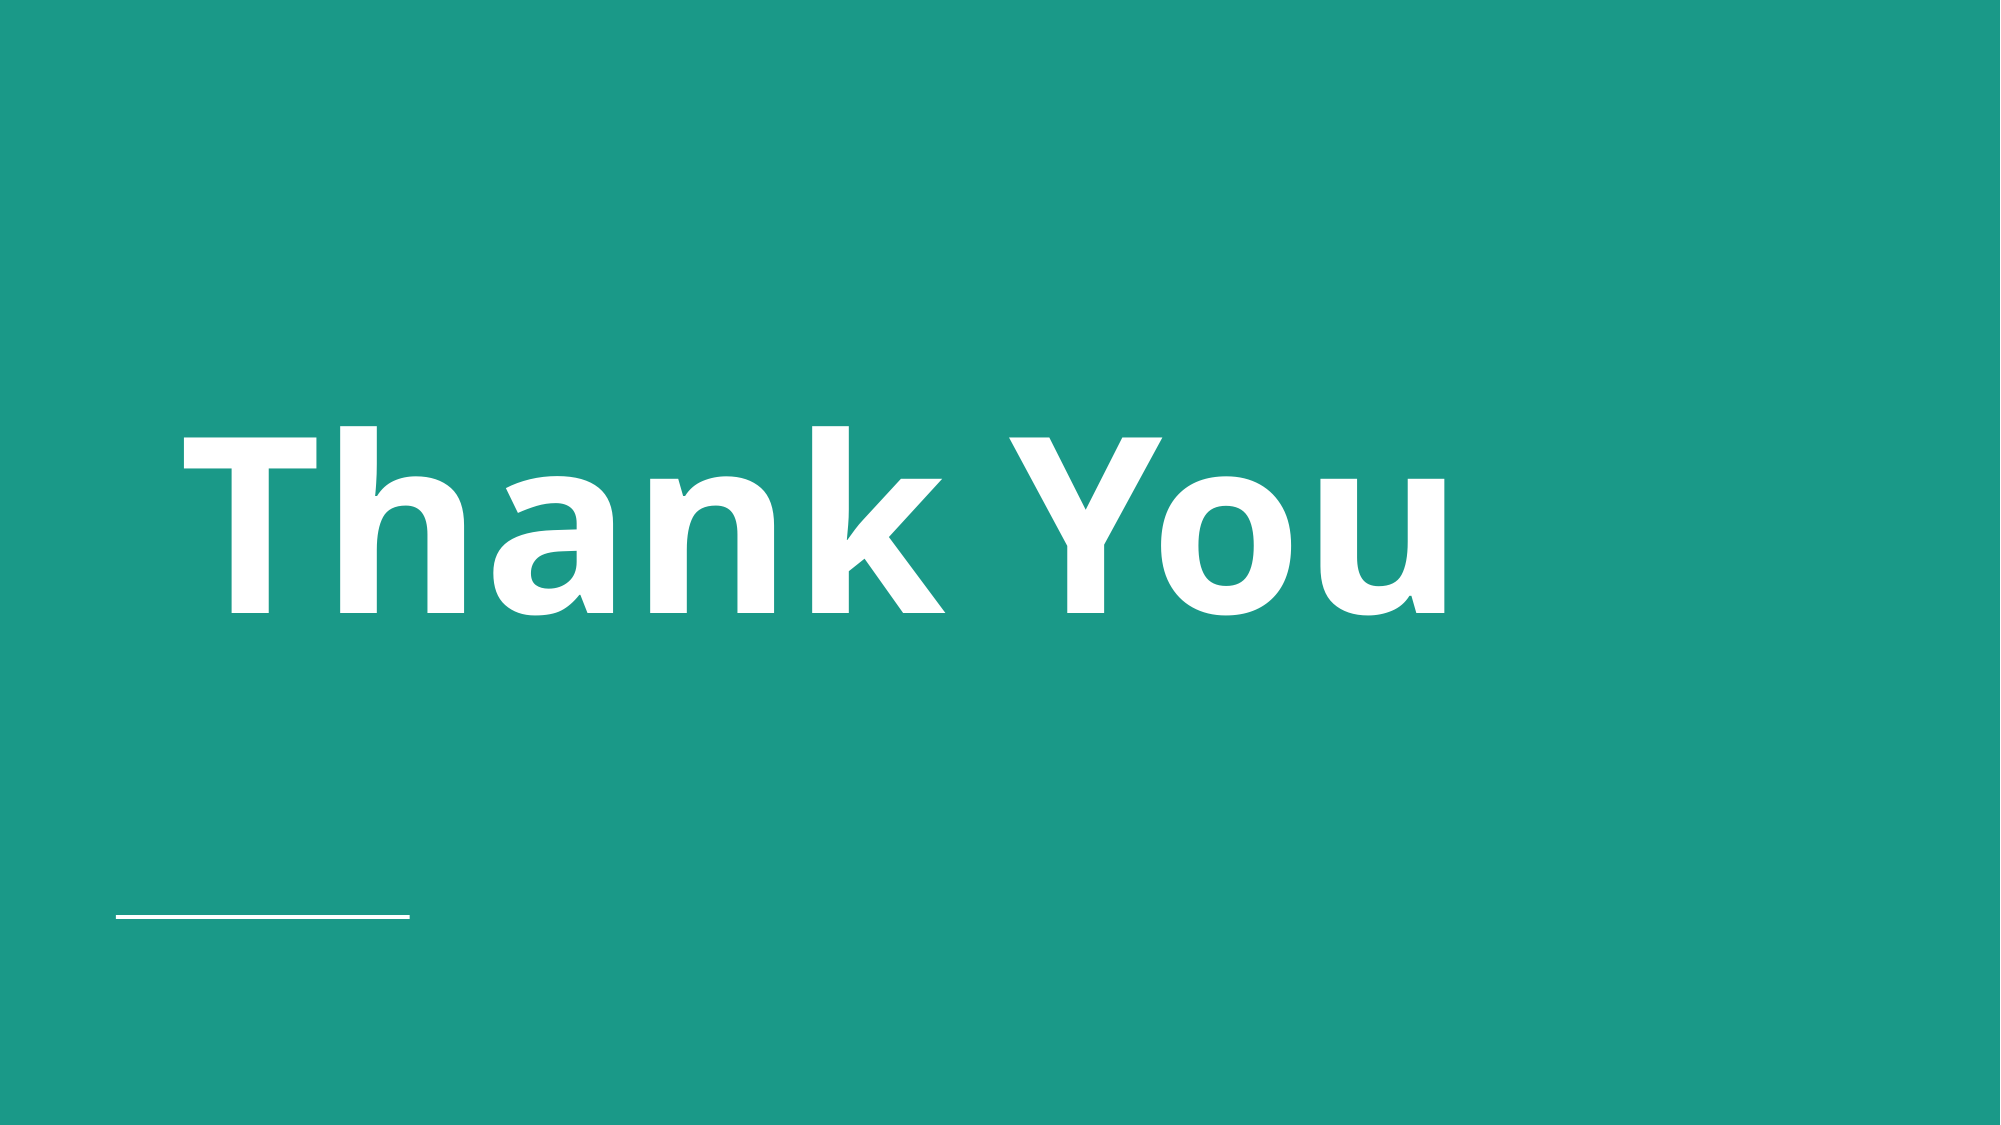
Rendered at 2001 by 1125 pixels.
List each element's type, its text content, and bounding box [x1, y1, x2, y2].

title Thank You [159, 189, 1696, 842]
